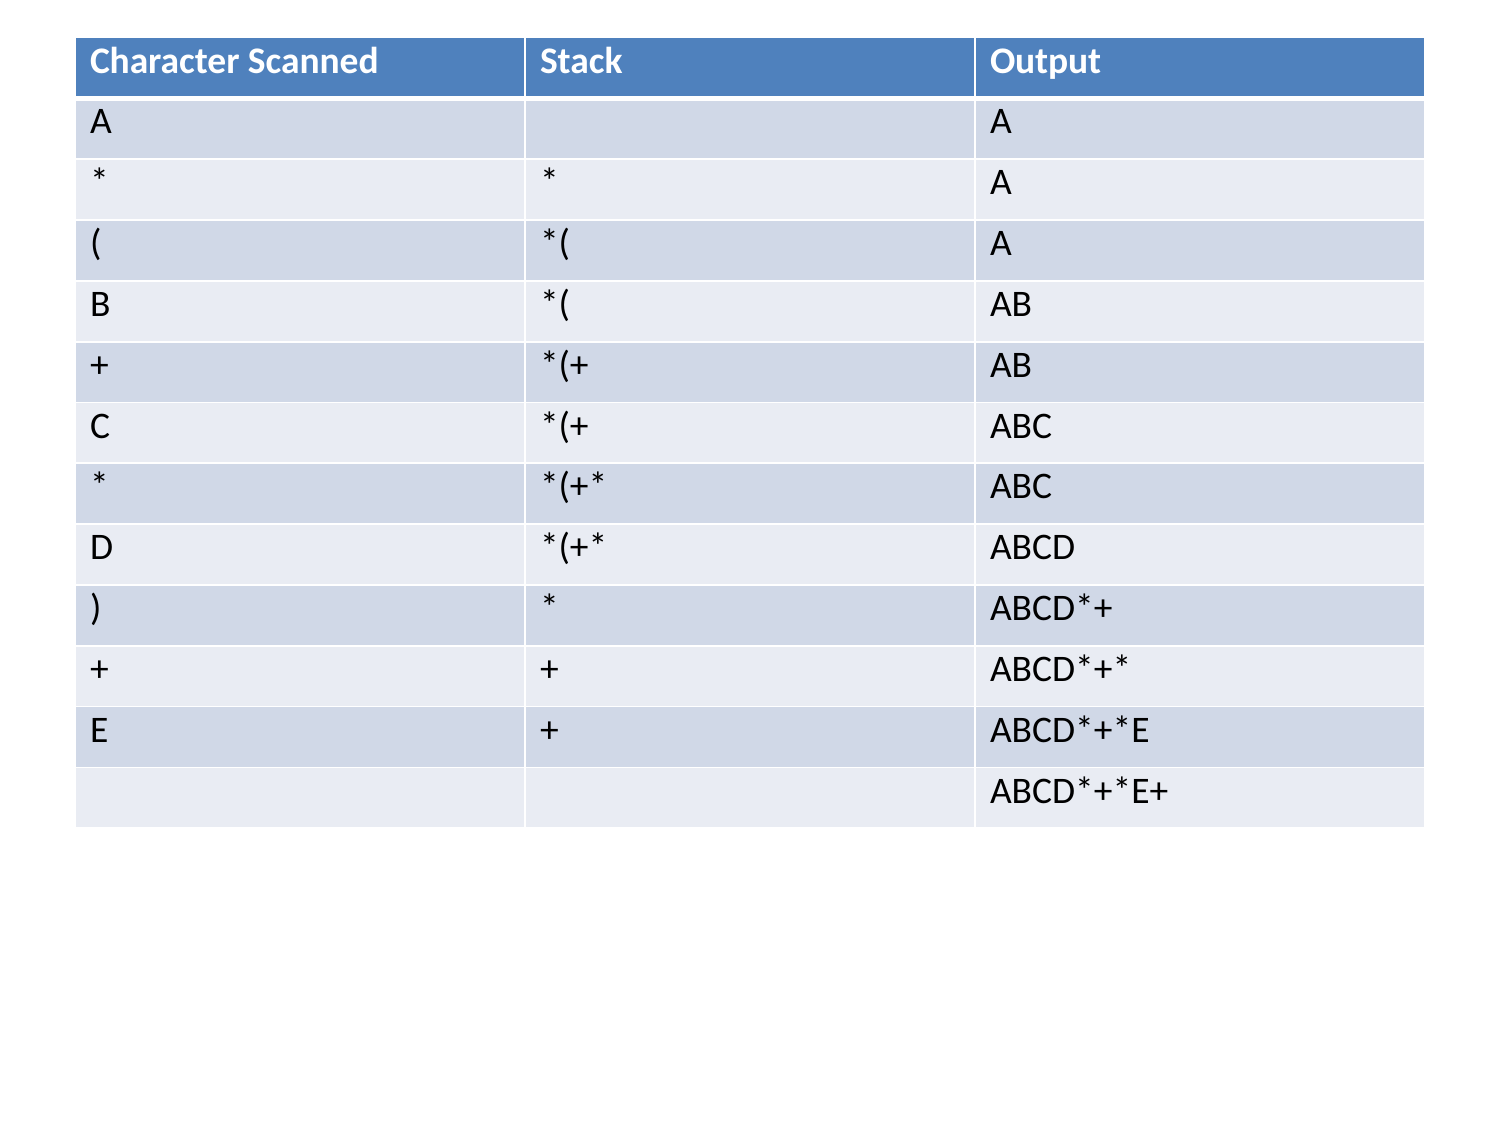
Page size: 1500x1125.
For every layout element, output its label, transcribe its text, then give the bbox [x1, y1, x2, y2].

table_cell * [526, 586, 974, 645]
table_cell *( [526, 221, 974, 280]
table_cell ABCD*+* [976, 647, 1424, 706]
table_cell ABCD*+ [976, 586, 1424, 645]
table_cell ABCD*+*E+ [976, 768, 1424, 827]
table_cell *(+* [526, 525, 974, 584]
table_cell E [76, 707, 524, 767]
table_cell * [76, 160, 524, 219]
table_cell + [526, 707, 974, 767]
table_header Output [976, 38, 1424, 96]
table_cell ABC [976, 403, 1424, 462]
table_cell ABCD*+*E [976, 707, 1424, 767]
table_cell A [976, 221, 1424, 280]
table_cell ABCD [976, 525, 1424, 584]
table_cell + [76, 343, 524, 402]
table_cell + [526, 647, 974, 706]
table_cell C [76, 403, 524, 462]
table_cell ( [76, 221, 524, 280]
table_cell *(+ [526, 403, 974, 462]
table_cell [526, 768, 974, 827]
table_header Stack [526, 38, 974, 96]
table_cell B [76, 282, 524, 341]
table_cell D [76, 525, 524, 584]
table_cell *(+* [526, 464, 974, 523]
table_header Character Scanned [76, 38, 524, 96]
table_cell *(+ [526, 343, 974, 402]
table_cell AB [976, 282, 1424, 341]
table_cell [76, 768, 524, 827]
table_cell * [526, 160, 974, 219]
table_cell + [76, 647, 524, 706]
table_cell A [976, 101, 1424, 158]
table_cell ) [76, 586, 524, 645]
table_cell A [976, 160, 1424, 219]
table_cell ABC [976, 464, 1424, 523]
table_cell A [76, 101, 524, 158]
table_cell * [76, 464, 524, 523]
table_cell AB [976, 343, 1424, 402]
table_cell *( [526, 282, 974, 341]
table_cell [526, 101, 974, 158]
